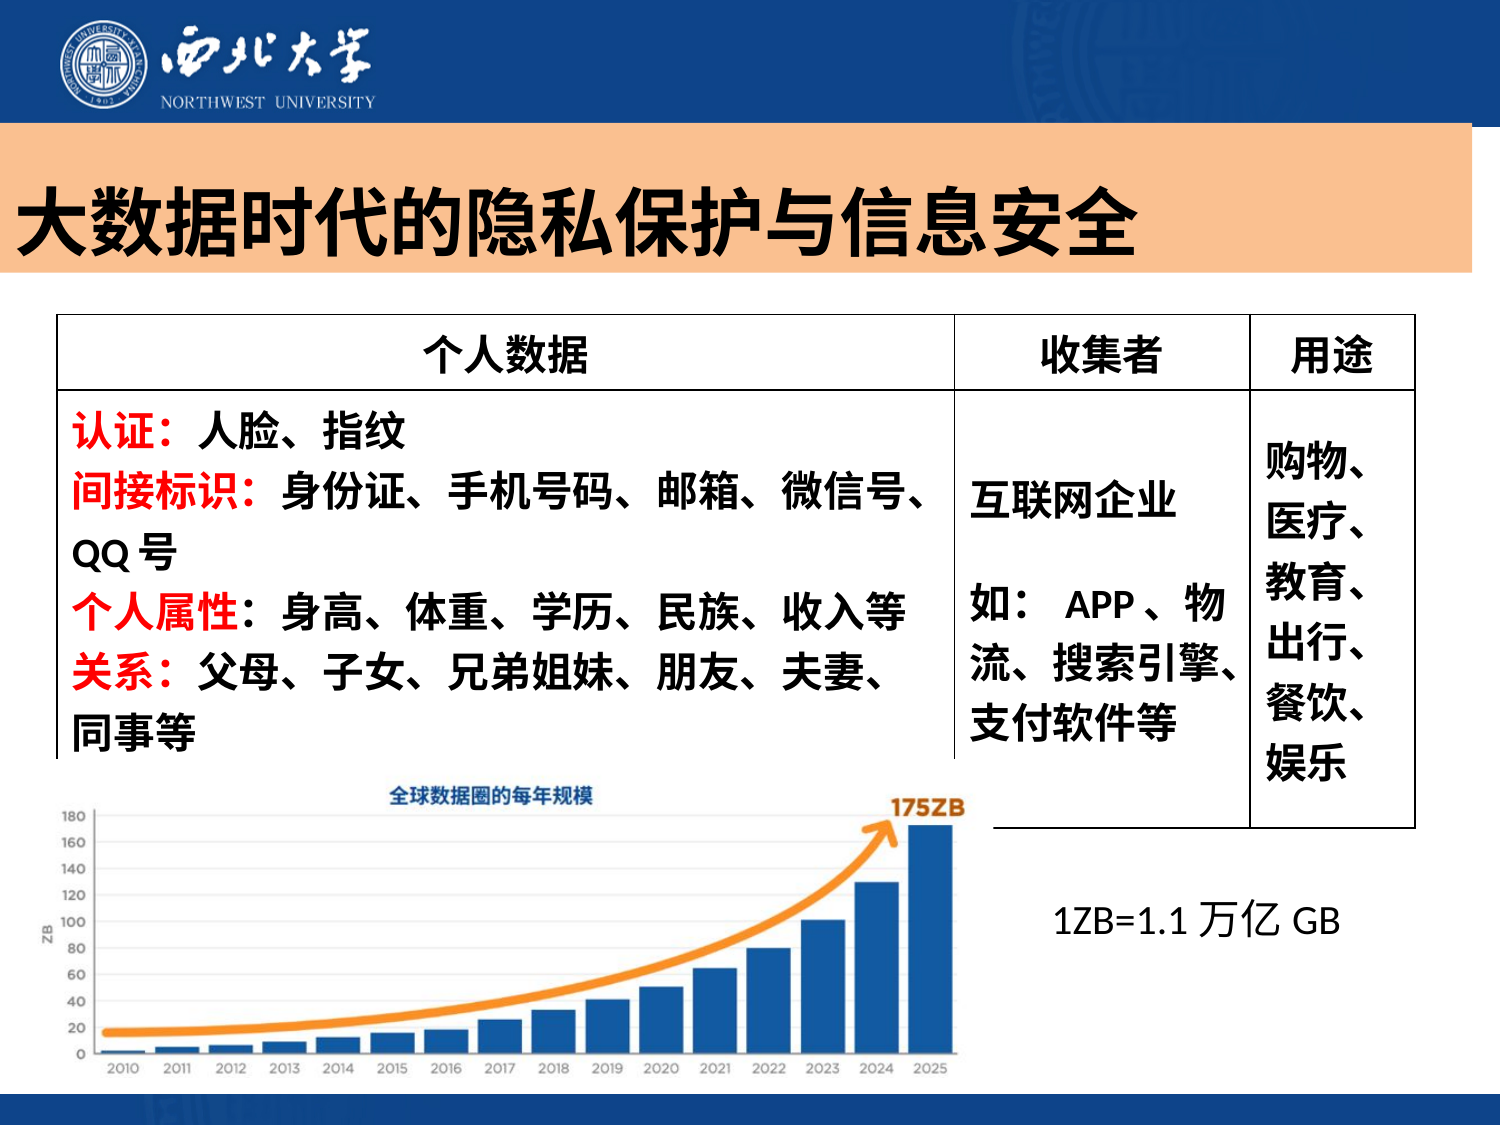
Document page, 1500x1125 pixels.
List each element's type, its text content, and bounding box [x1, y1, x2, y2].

table_header 个人数据 [58, 315, 954, 389]
table_header 用途 [1251, 315, 1414, 389]
table_header 收集者 [955, 315, 1249, 389]
table_cell 认证：人脸、指纹 间接标识：身份证、手机号码、邮箱、微信号、QQ号 个人属性：身高、体重、学历、民族、收入等 关系：父母、子女、兄弟姐妹、朋友、夫妻、同事等 行为：位置、消费记录、上网记录等 [58, 391, 954, 757]
picture [0, 0, 1500, 127]
picture [0, 1094, 1500, 1125]
table_cell 购物、医疗、教育、出行、餐饮、娱乐 [1251, 391, 1414, 827]
picture [29, 758, 994, 1079]
table_cell 互联网企业 如：APP、物流、搜索引擎、支付软件等 [955, 391, 1249, 827]
text_box 1ZB=1.1万亿GB [1036, 885, 1356, 951]
text_box 大数据时代的隐私保护与信息安全 [0, 122, 1473, 273]
